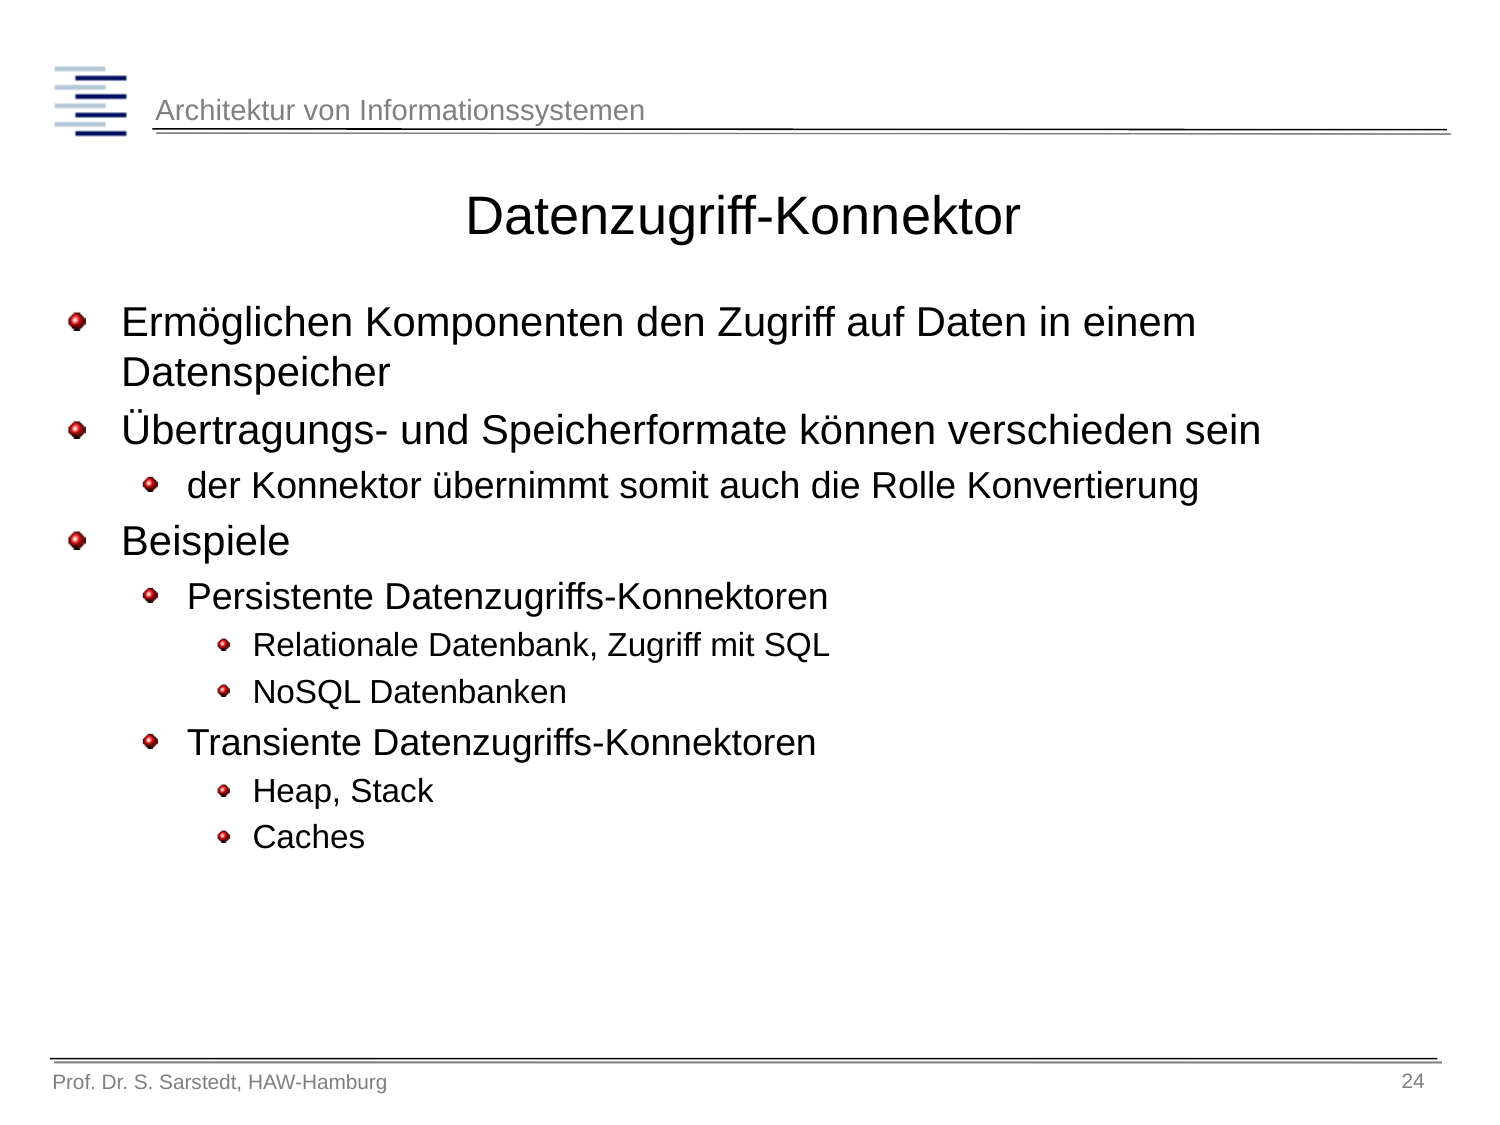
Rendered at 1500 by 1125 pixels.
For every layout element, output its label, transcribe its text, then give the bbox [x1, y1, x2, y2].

picture [65, 309, 86, 331]
picture [65, 418, 86, 439]
picture [140, 585, 158, 603]
picture [65, 528, 86, 550]
picture [140, 731, 158, 749]
title Datenzugriff-Konnektor [49, 174, 1438, 251]
picture [140, 474, 158, 492]
list Ermöglichen Komponenten den Zugriff auf Daten in einem Datenspeicher Übertragungs- und Speicherformate können verschieden sein der Konnektor übernimmt somit auch die Rolle Konvertierung Beispiele Persistente Datenzugriffs-Konnektoren Relationale Datenbank, Zugriff mit SQL NoSQL Datenbanken Transiente Datenzugriffs-Konnektoren Heap, Stack Caches [49, 287, 1438, 1048]
picture [215, 636, 230, 651]
picture [215, 828, 230, 843]
picture [46, 58, 141, 148]
picture [215, 782, 230, 797]
picture [215, 682, 230, 697]
